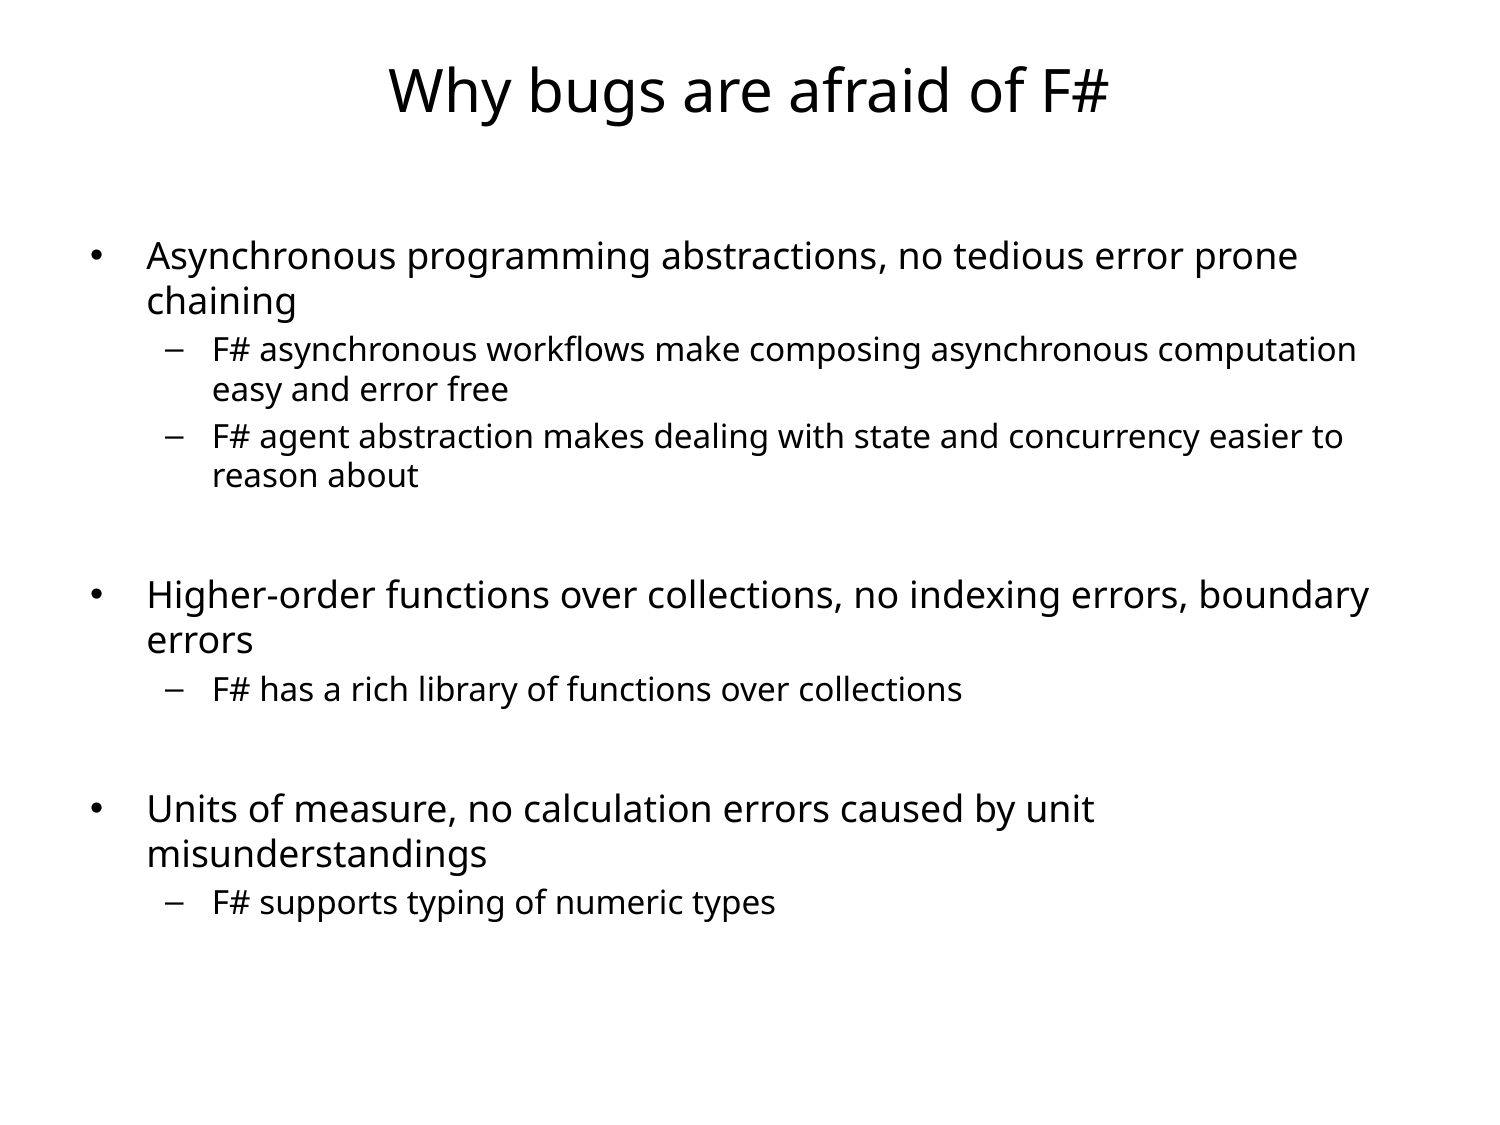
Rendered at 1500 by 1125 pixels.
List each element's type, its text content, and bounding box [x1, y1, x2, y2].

list Asynchronous programming abstractions, no tedious error prone chaining F# asynchronous workflows make composing asynchronous computation easy and error free F# agent abstraction makes dealing with state and concurrency easier to reason about Higher-order functions over collections, no indexing errors, boundary errors F# has a rich library of functions over collections Units of measure, no calculation errors caused by unit misunderstandings F# supports typing of numeric types [75, 171, 1425, 956]
title Why bugs are afraid of F# [75, 45, 1425, 133]
